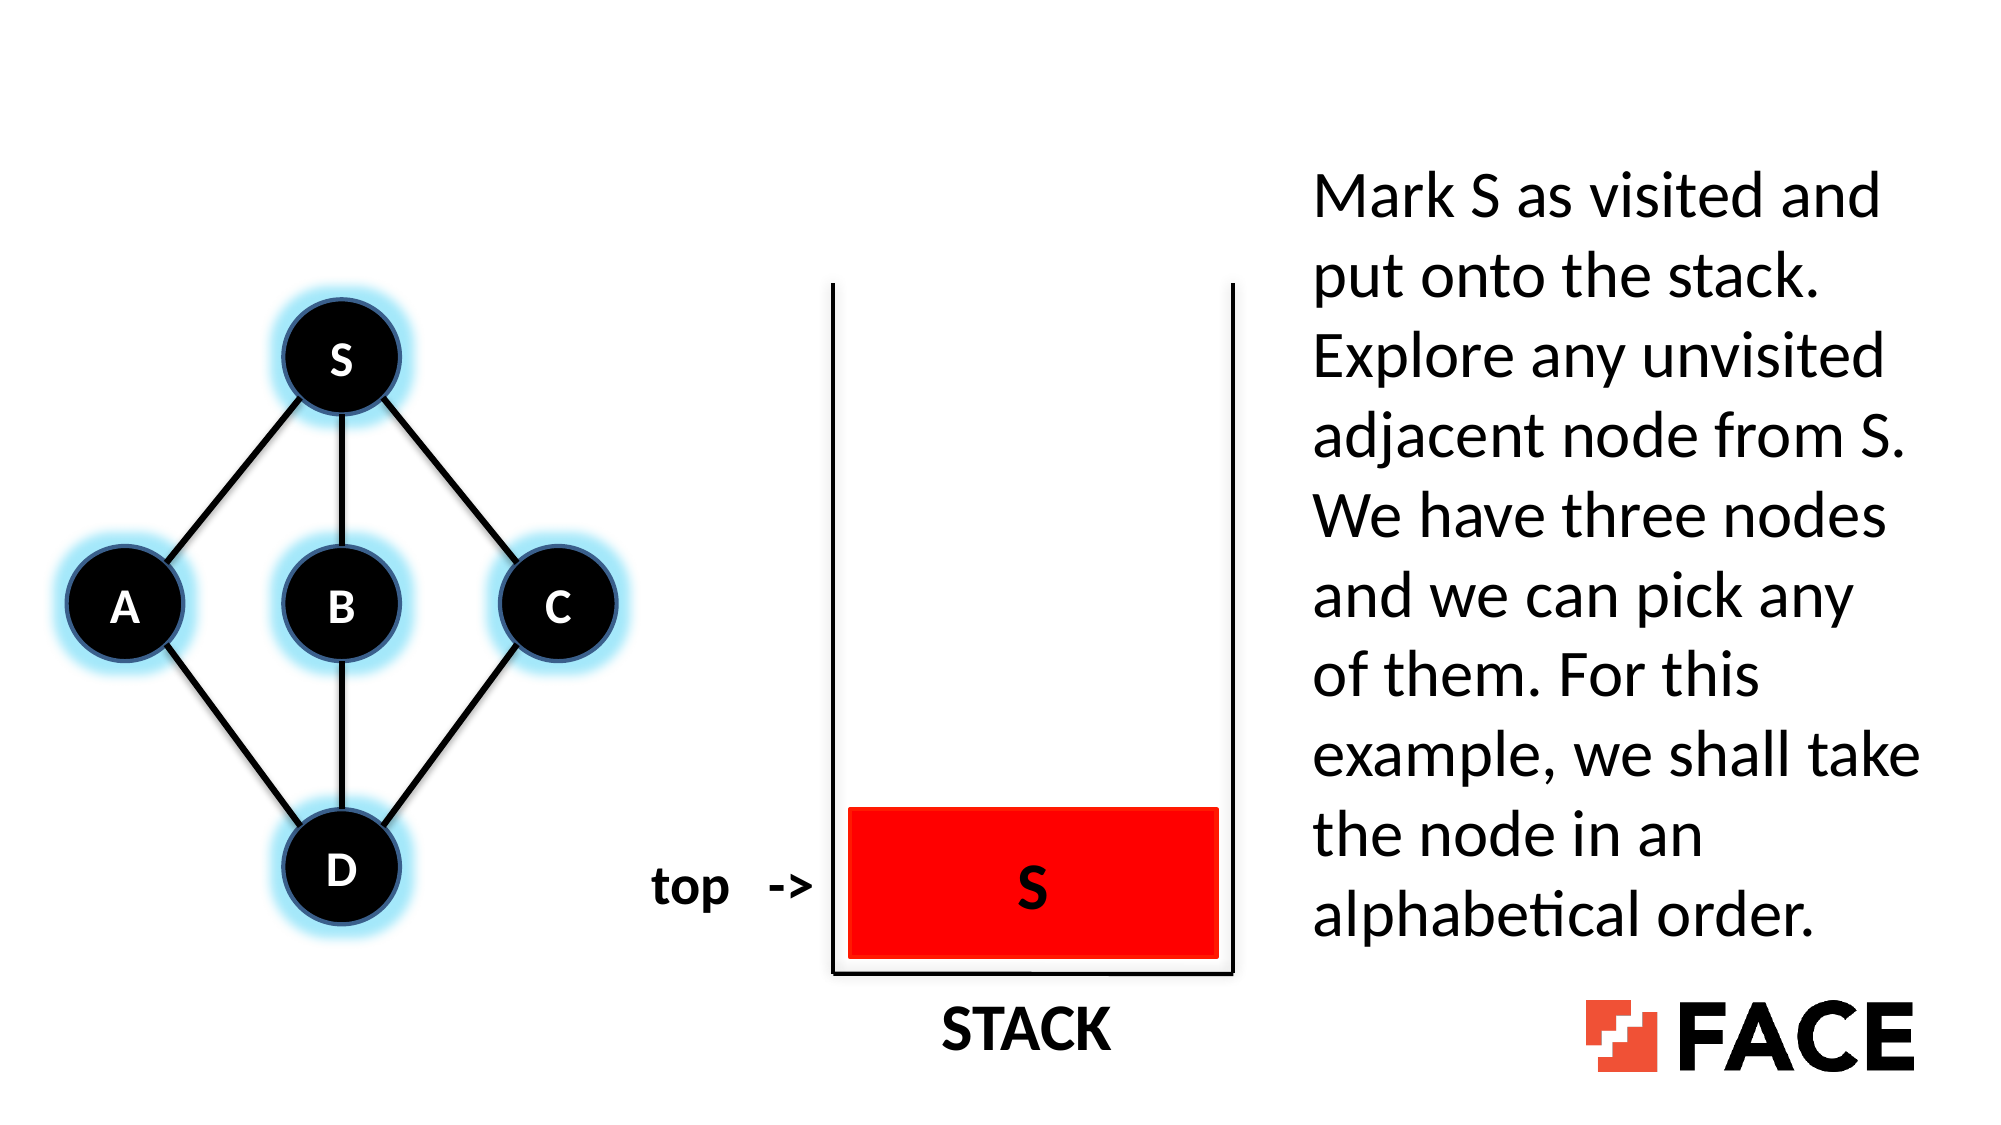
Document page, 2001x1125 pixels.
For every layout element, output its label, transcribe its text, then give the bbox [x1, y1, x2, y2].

text_box S [281, 297, 403, 417]
text_box S [848, 807, 1219, 959]
text_box B [281, 544, 403, 663]
text_box A [64, 543, 186, 664]
text_box E [611, 629, 620, 635]
text_box E [497, 629, 506, 635]
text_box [150, 412, 317, 548]
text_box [142, 667, 325, 803]
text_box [358, 667, 542, 803]
text_box STACK [922, 984, 1133, 1074]
text_box D [281, 807, 403, 927]
text_box Mark S as visited and put onto the stack. Explore any unvisited adjacent node from S. We have three nodes and we can pick any of them. For this example, we shall take the node in an alphabetical order. [1292, 140, 1943, 961]
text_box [367, 412, 533, 548]
picture [1586, 1000, 1915, 1072]
text_box C [508, 637, 609, 664]
text_box top -> [631, 837, 825, 926]
text_box C [497, 543, 619, 627]
